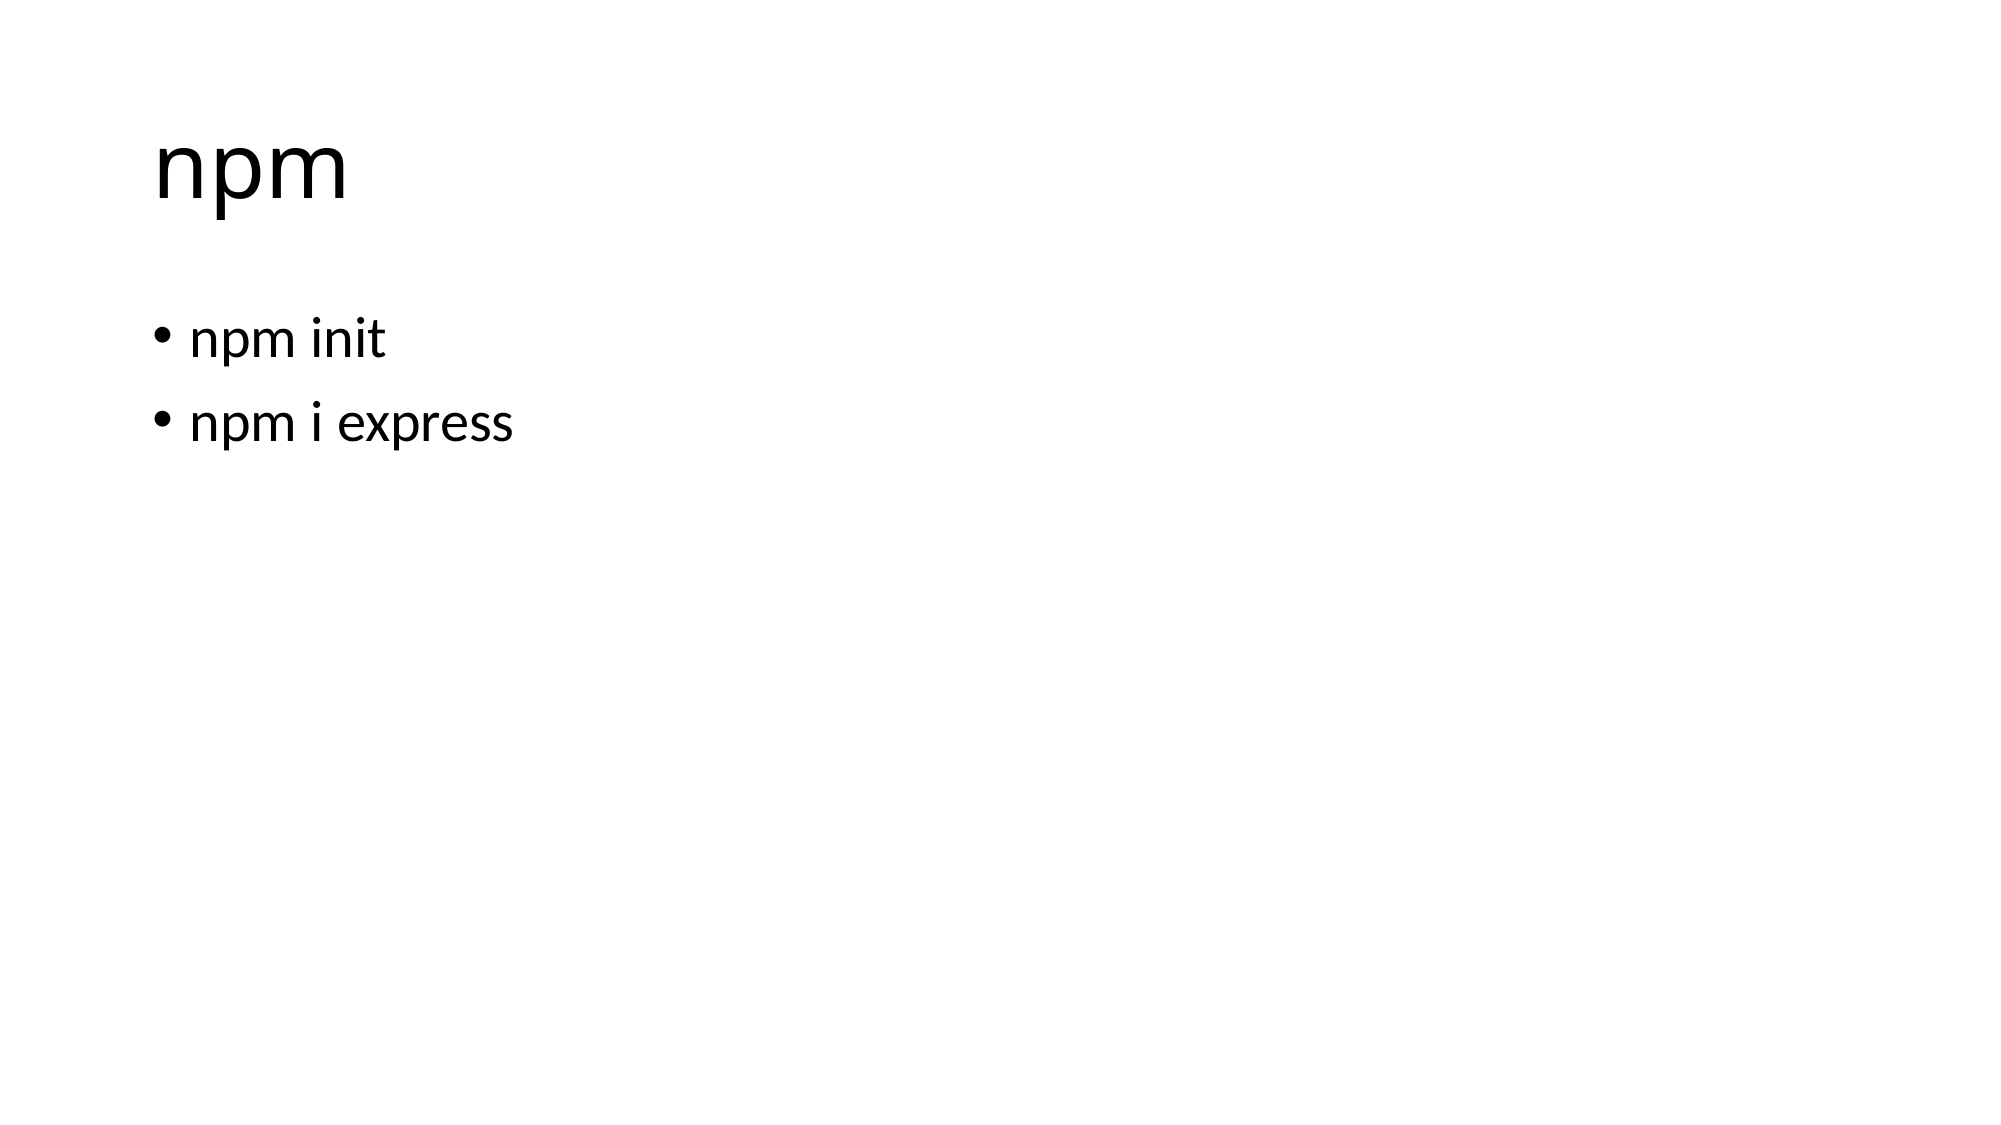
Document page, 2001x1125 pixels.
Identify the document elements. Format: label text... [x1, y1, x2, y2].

title npm [137, 59, 1863, 278]
list npm init npm i express [137, 299, 1863, 1014]
